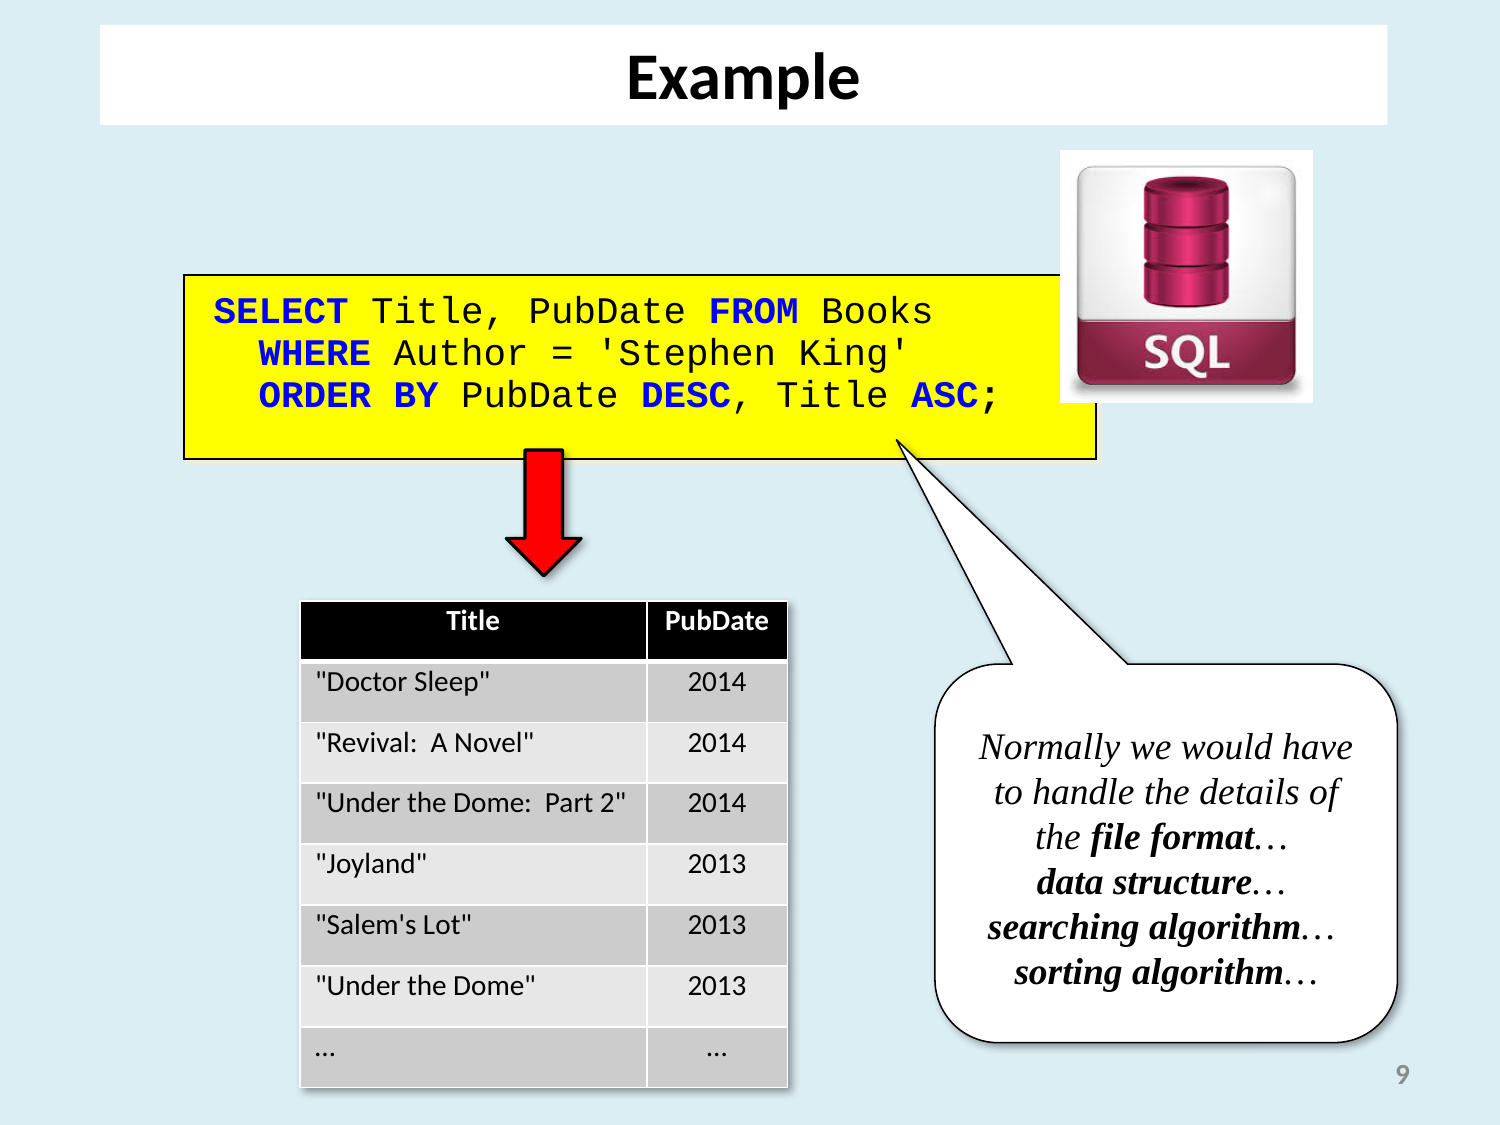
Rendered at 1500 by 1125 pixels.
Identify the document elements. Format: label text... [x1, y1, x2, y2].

text_box SELECT Title, PubDate FROM Books WHERE Author = 'Stephen King' ORDER BY PubDate DESC, Title ASC; [183, 274, 1097, 460]
table_cell "Joyland" [301, 845, 646, 904]
table_cell "Under the Dome" [301, 967, 646, 1026]
table_cell "Revival: A Novel" [301, 723, 646, 782]
table_cell "Doctor Sleep" [301, 664, 646, 722]
table_header Title [301, 602, 646, 659]
slide_number 9 [1312, 1042, 1425, 1103]
table_cell … [301, 1028, 646, 1087]
text_box [504, 447, 584, 578]
text_box Example [99, 24, 1388, 125]
table_cell 2013 [648, 906, 787, 965]
table_cell 2013 [648, 967, 787, 1026]
picture [1060, 150, 1313, 403]
table_cell "Under the Dome: Part 2" [301, 784, 646, 843]
table_cell 2014 [648, 784, 787, 843]
table_header PubDate [648, 602, 787, 659]
text_box Normally we would have to handle the details of the file format… data structure… searching algorithm… sorting algorithm… [896, 439, 1398, 1043]
table_cell "Salem's Lot" [301, 906, 646, 965]
table_cell 2013 [648, 845, 787, 904]
table_cell … [648, 1028, 787, 1087]
table_cell 2014 [648, 723, 787, 782]
table_cell 2014 [648, 664, 787, 722]
